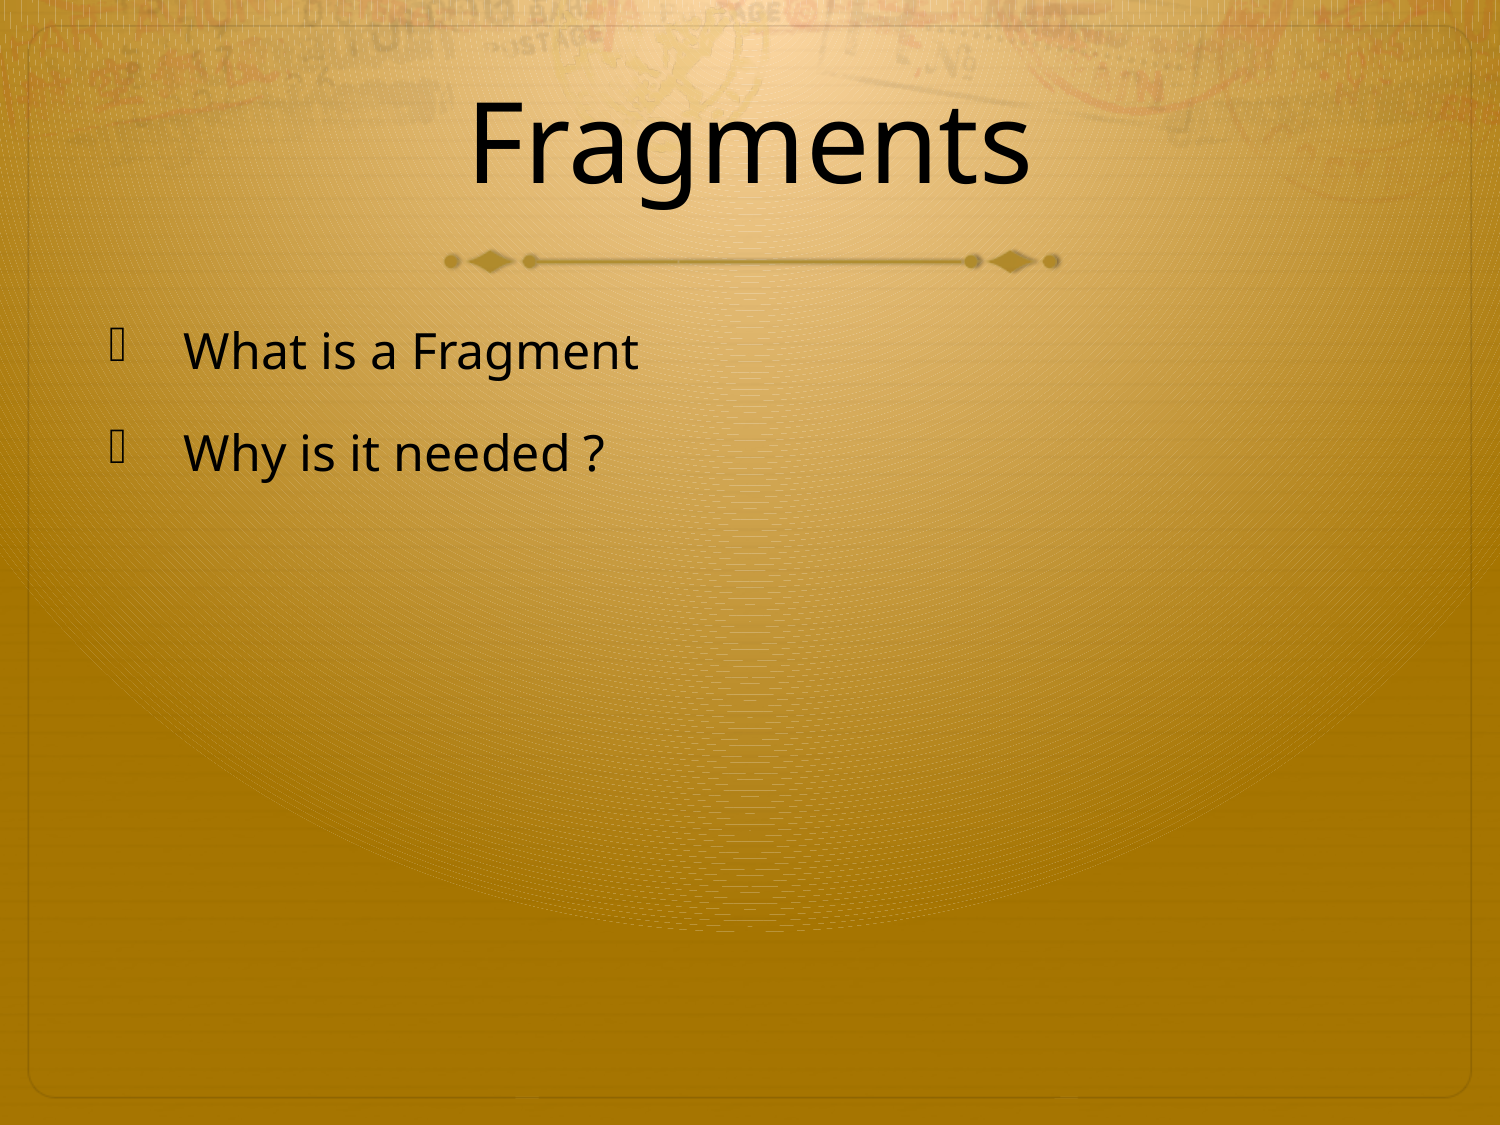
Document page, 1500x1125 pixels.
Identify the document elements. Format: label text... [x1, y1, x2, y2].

picture [0, 0, 1500, 1125]
title Fragments [93, 45, 1407, 233]
list What is a Fragment Why is it needed ? [93, 312, 1407, 988]
